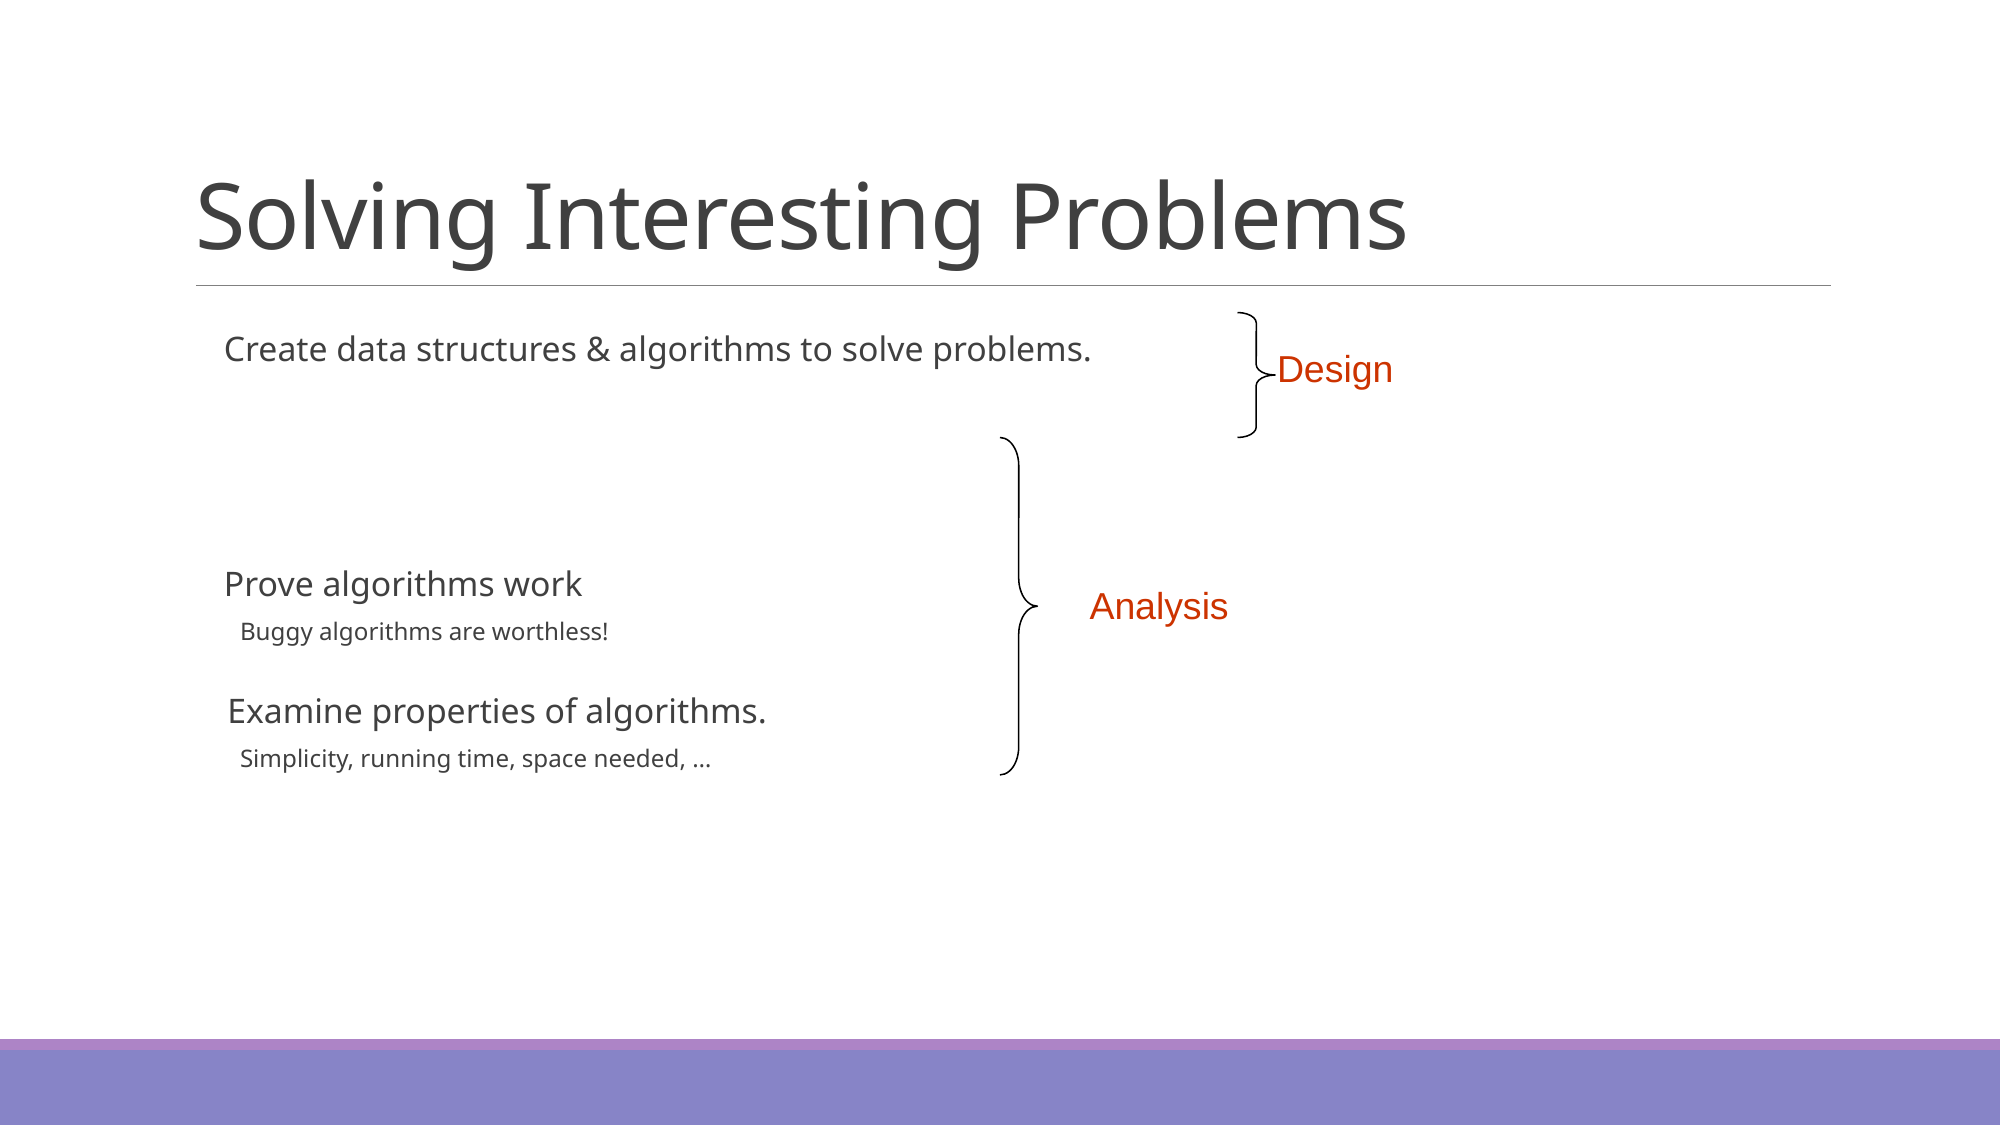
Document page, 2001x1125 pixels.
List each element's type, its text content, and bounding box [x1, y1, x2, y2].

text_box [999, 437, 1038, 775]
text_box [1237, 312, 1276, 438]
title Solving Interesting Problems [180, 38, 1830, 277]
text_box Design [1262, 337, 1425, 398]
text_box Analysis [1074, 574, 1363, 635]
list Create data structures & algorithms to solve problems. Prove algorithms work Buggy algorithms are worthless! Examine properties of algorithms. Simplicity, running time, space needed, … [180, 305, 1830, 951]
